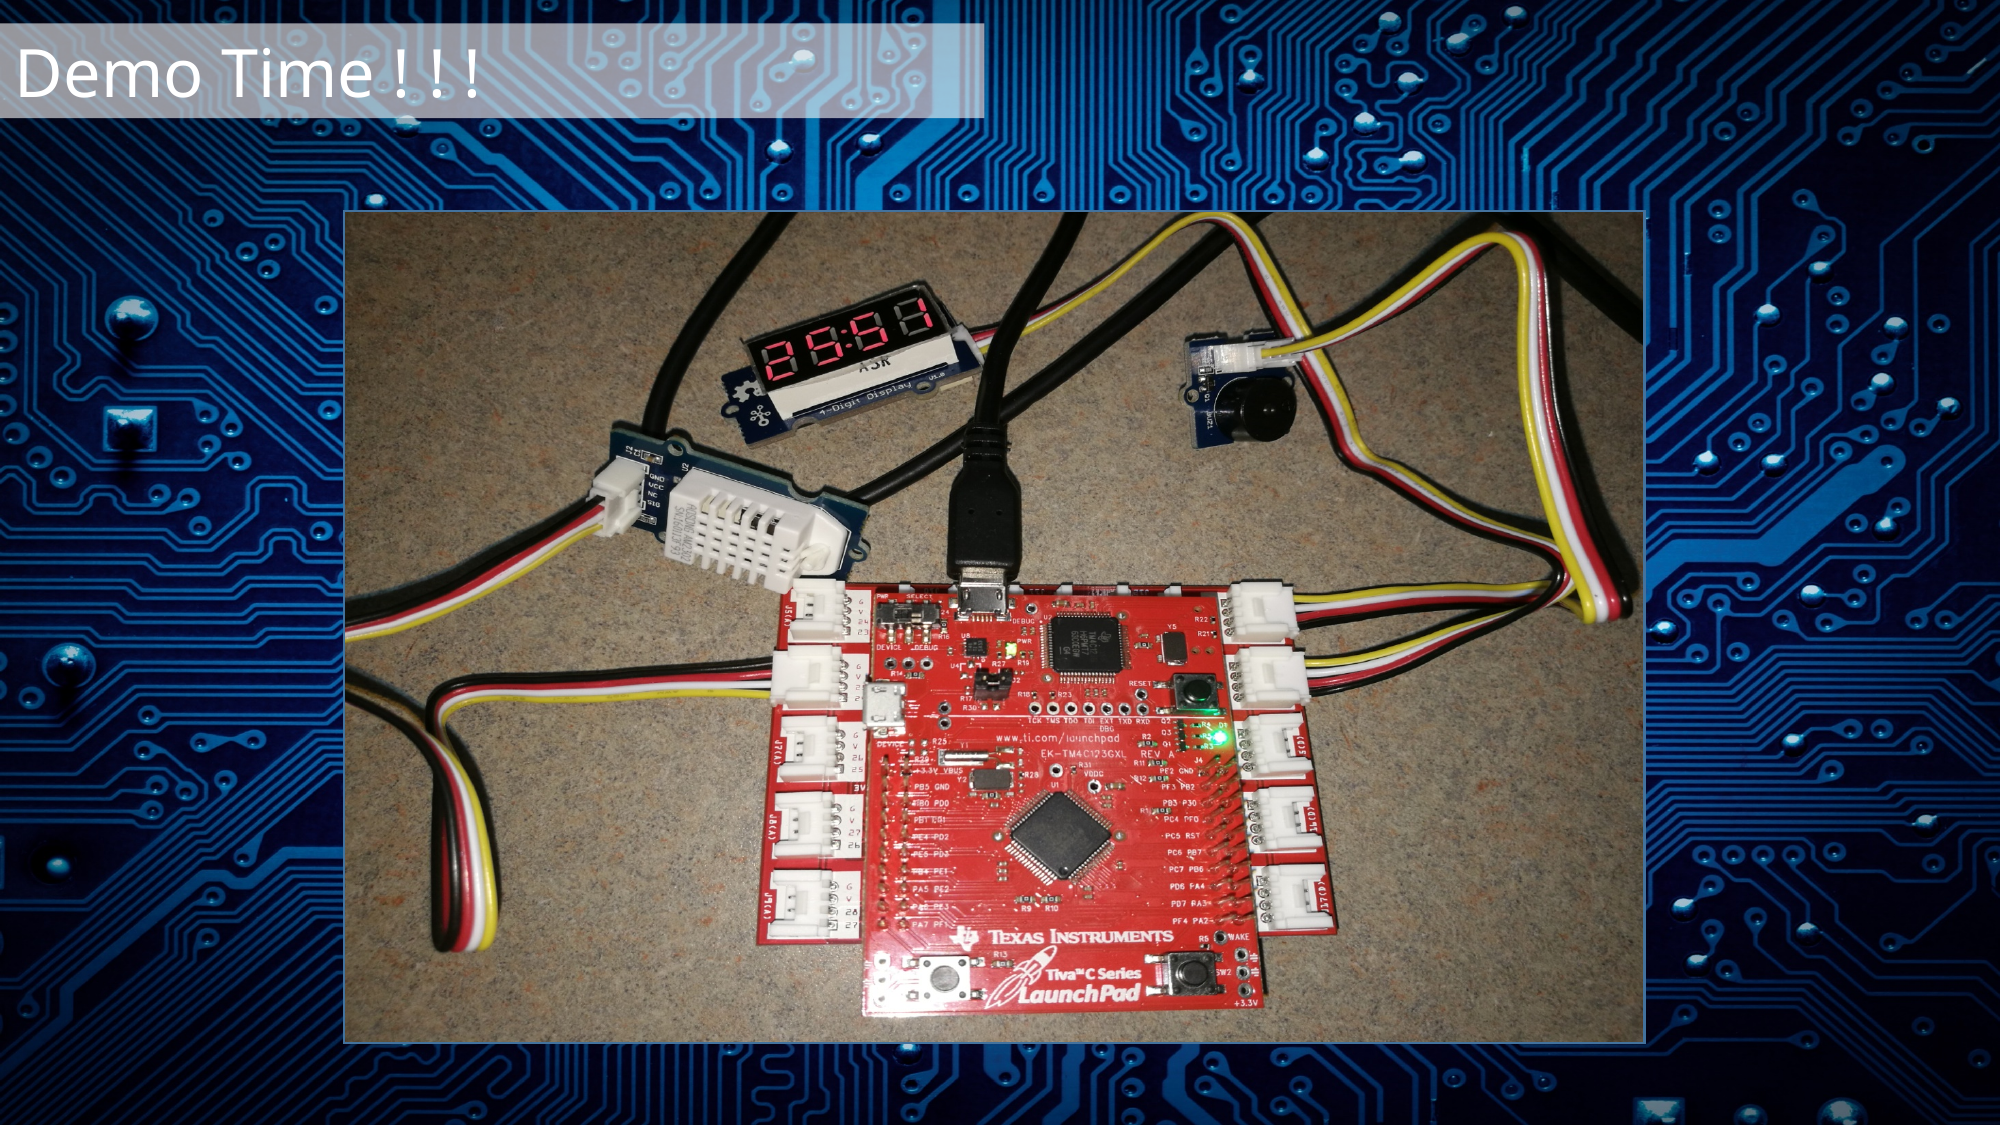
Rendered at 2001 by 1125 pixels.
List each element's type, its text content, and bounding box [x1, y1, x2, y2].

text_box Demo Time ! ! ! [0, 23, 985, 119]
picture [0, 0, 2000, 1125]
text_box [343, 210, 1646, 1044]
